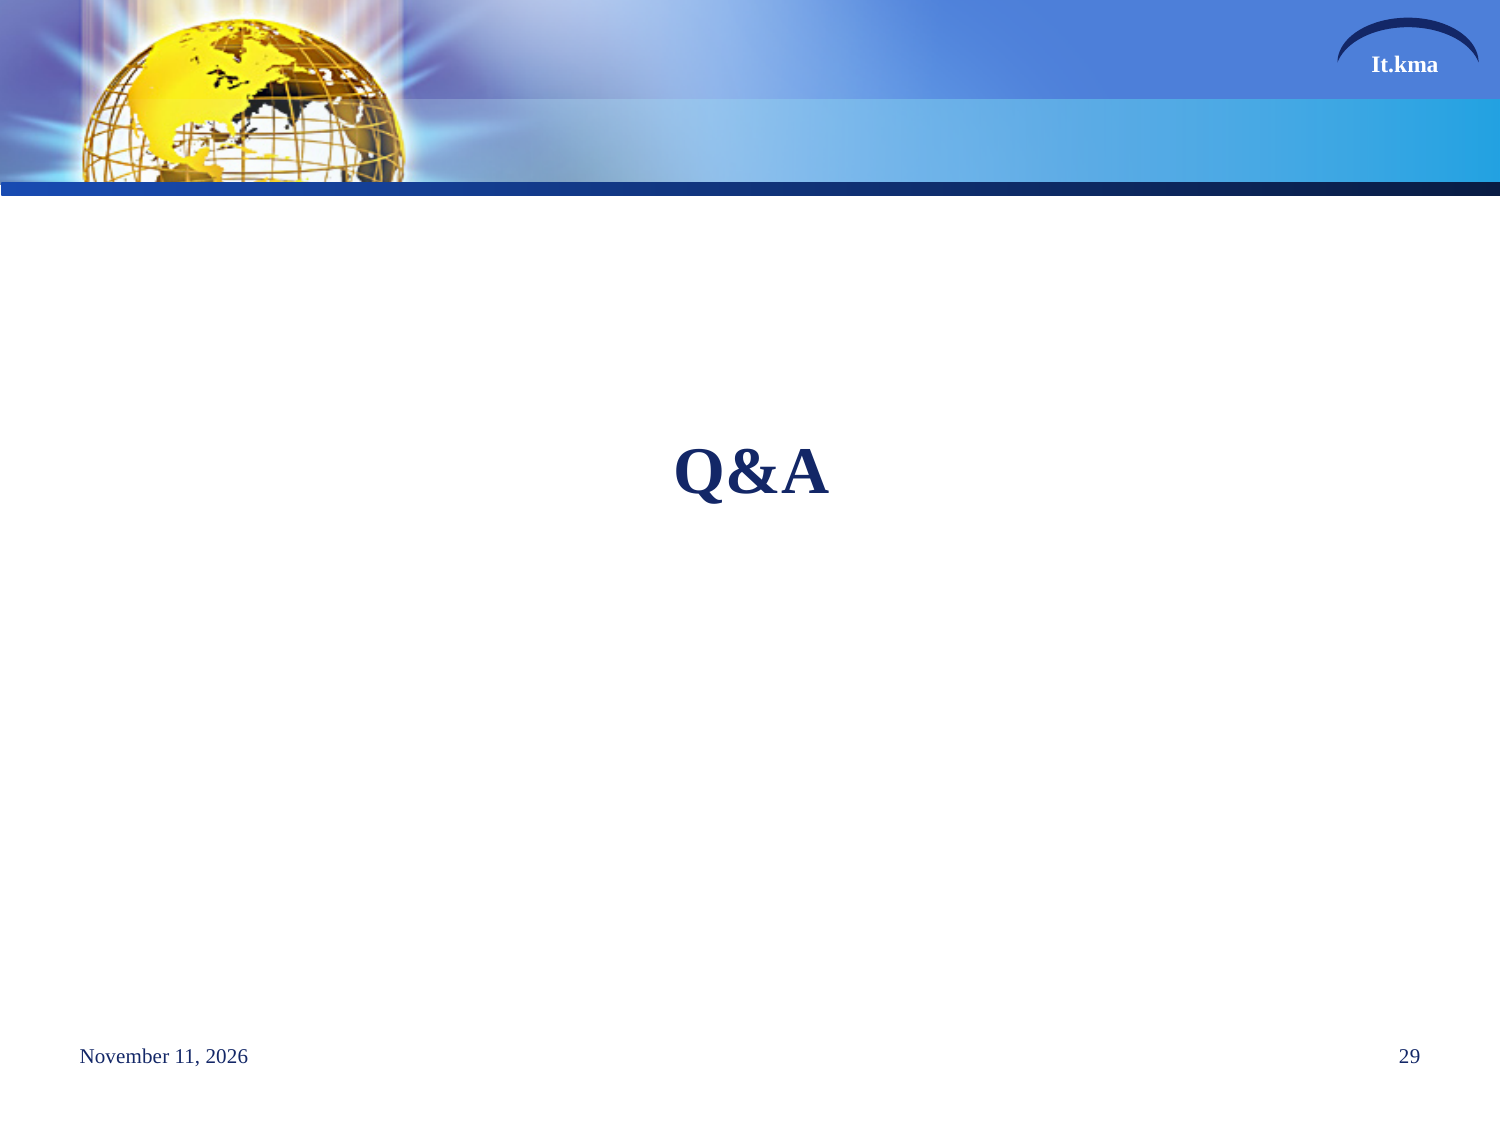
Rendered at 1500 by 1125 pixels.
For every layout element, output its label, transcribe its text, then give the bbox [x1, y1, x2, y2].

picture [0, 0, 1500, 185]
title Encryption and decryption [298, 99, 412, 183]
list Q&A [76, 419, 1427, 1034]
